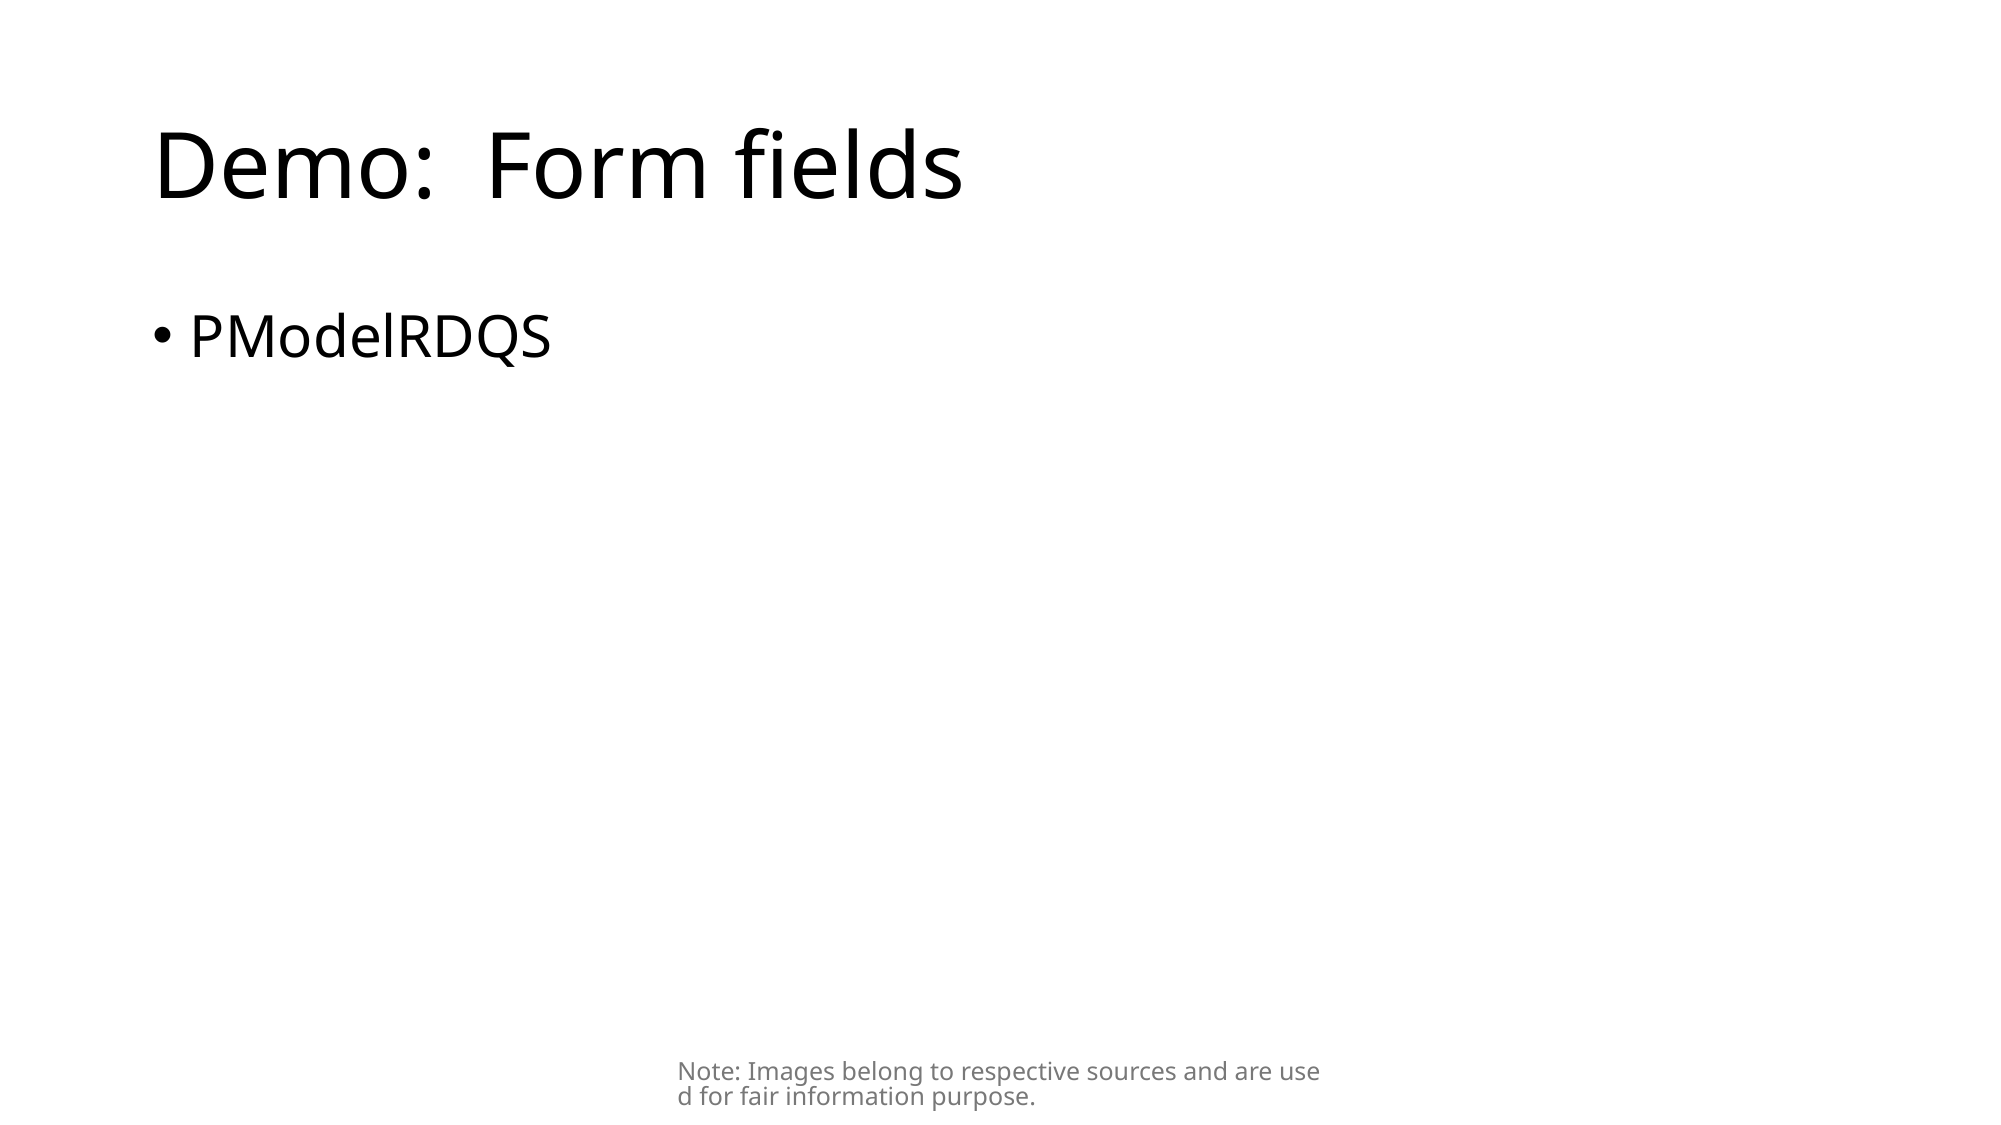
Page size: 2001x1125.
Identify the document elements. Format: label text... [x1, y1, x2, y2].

list PModelRDQS [137, 299, 1863, 1014]
title Demo: Form fields [137, 59, 1863, 278]
footer Note: Images belong to respective sources and are used for fair information purpose. [662, 1042, 1338, 1103]
